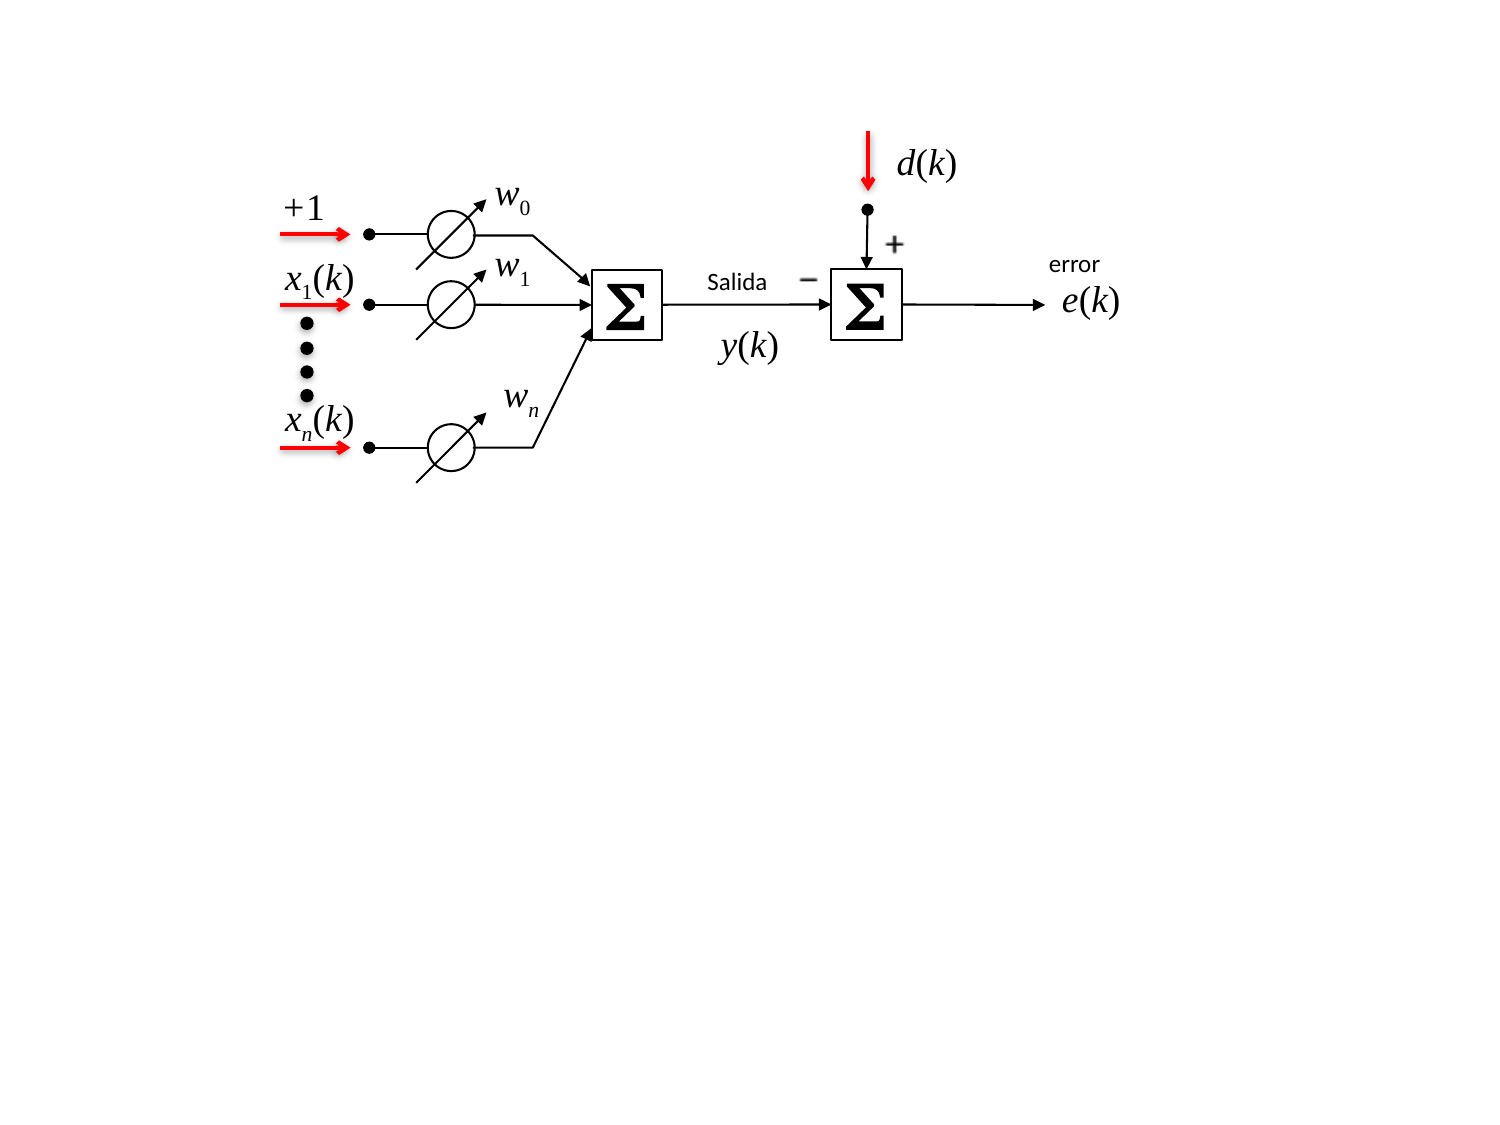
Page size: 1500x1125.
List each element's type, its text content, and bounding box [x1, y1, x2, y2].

text_box [546, 245, 587, 285]
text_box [415, 198, 487, 269]
text_box [555, 332, 587, 405]
picture [782, 243, 833, 307]
text_box w0 [479, 160, 546, 227]
text_box y(k) [705, 313, 795, 373]
text_box d(k) [881, 130, 973, 191]
text_box xn(k) [270, 386, 370, 453]
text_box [415, 412, 487, 484]
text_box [591, 269, 663, 341]
text_box x1(k) [270, 245, 370, 311]
text_box +1 [266, 175, 340, 236]
picture [867, 207, 919, 271]
text_box error [1034, 240, 1116, 286]
text_box Salida [692, 258, 777, 303]
text_box [491, 429, 543, 449]
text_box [300, 317, 314, 402]
text_box e(k) [1047, 267, 1136, 327]
text_box wn [488, 363, 555, 429]
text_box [831, 269, 902, 340]
text_box w1 [491, 231, 546, 298]
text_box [415, 269, 487, 341]
